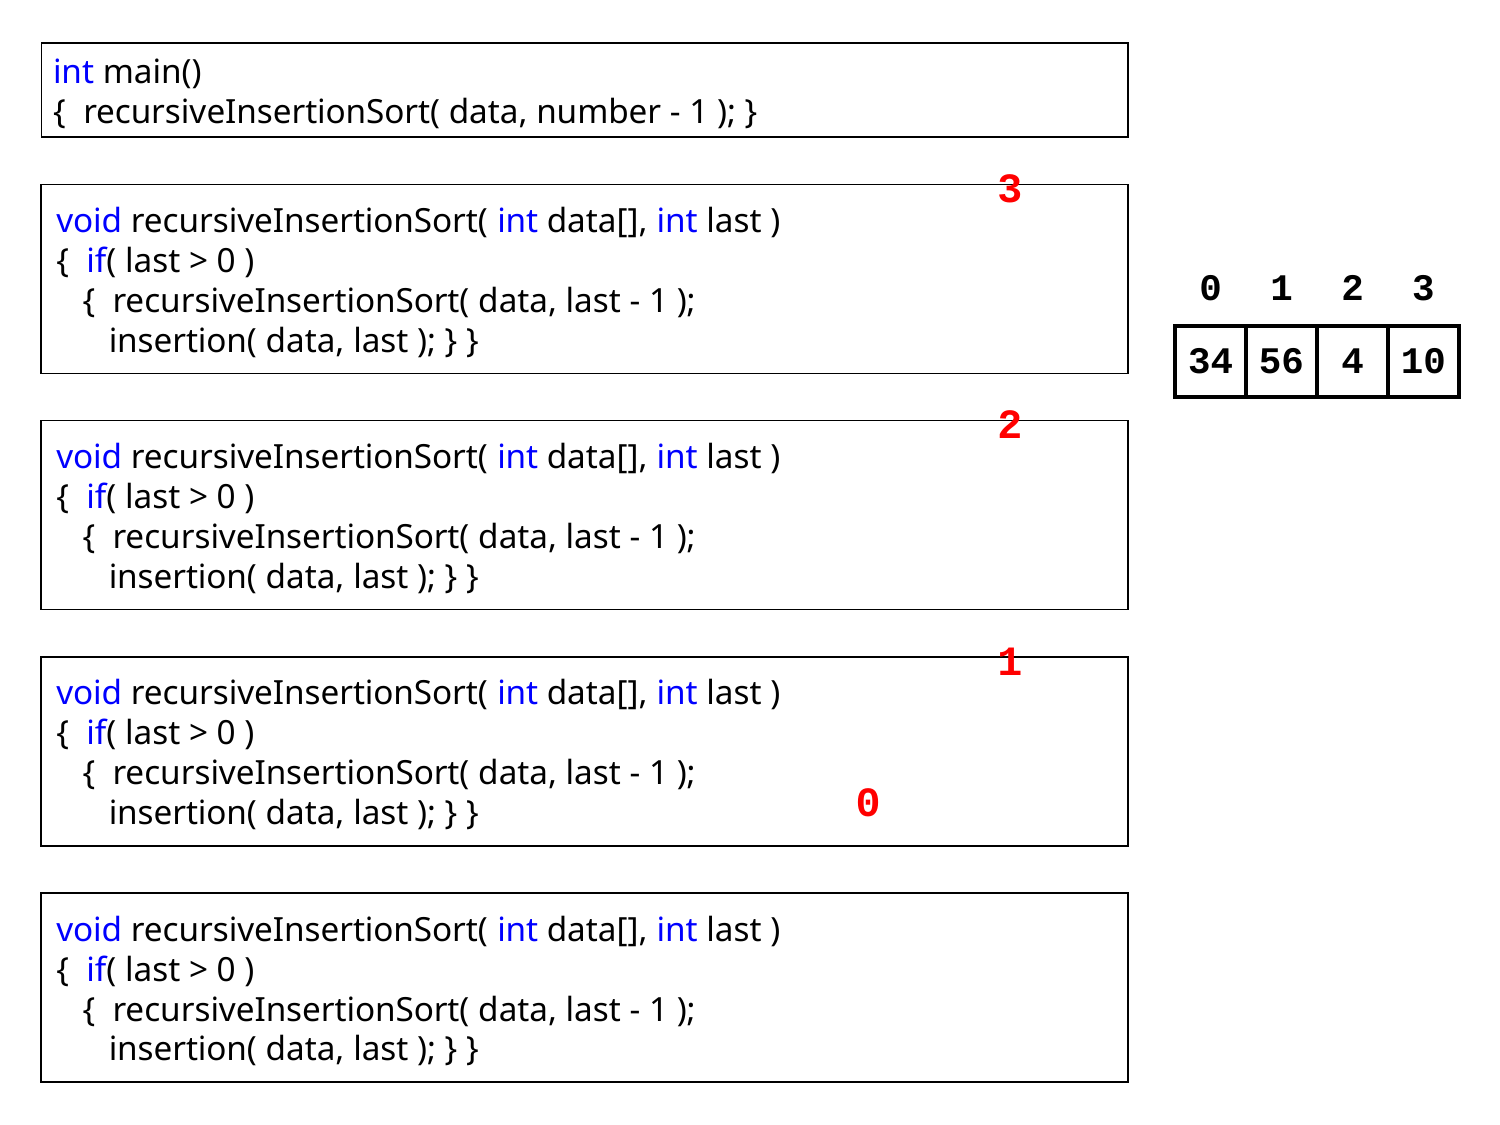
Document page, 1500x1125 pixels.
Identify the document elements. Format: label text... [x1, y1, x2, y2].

text_box 1 [986, 633, 1034, 681]
table_header 0 [1175, 255, 1246, 324]
table_header 2 [1317, 255, 1388, 324]
text_box void recursiveInsertionSort( int data[], int last ) { if( last > 0 ) { recursiveInsertionSort( data, last - 1 ); insertion( data, last ); } } [41, 656, 1128, 846]
list int main() { recursiveInsertionSort( data, number - 1 ); } [41, 42, 1129, 138]
text_box void recursiveInsertionSort( int data[], int last ) { if( last > 0 ) { recursiveInsertionSort( data, last - 1 ); insertion( data, last ); } } [41, 893, 1128, 1083]
table_cell 56 [1248, 328, 1315, 395]
table_cell 10 [1390, 328, 1457, 395]
text_box 2 [986, 397, 1034, 445]
table_cell 34 [1177, 328, 1244, 395]
table_cell 4 [1319, 328, 1386, 395]
text_box void recursiveInsertionSort( int data[], int last ) { if( last > 0 ) { recursiveInsertionSort( data, last - 1 ); insertion( data, last ); } } [41, 420, 1128, 610]
text_box 3 [986, 160, 1034, 208]
table_header 3 [1388, 255, 1459, 324]
text_box 0 [844, 775, 892, 823]
table_header 1 [1246, 255, 1317, 324]
text_box void recursiveInsertionSort( int data[], int last ) { if( last > 0 ) { recursiveInsertionSort( data, last - 1 ); insertion( data, last ); } } [41, 184, 1128, 374]
